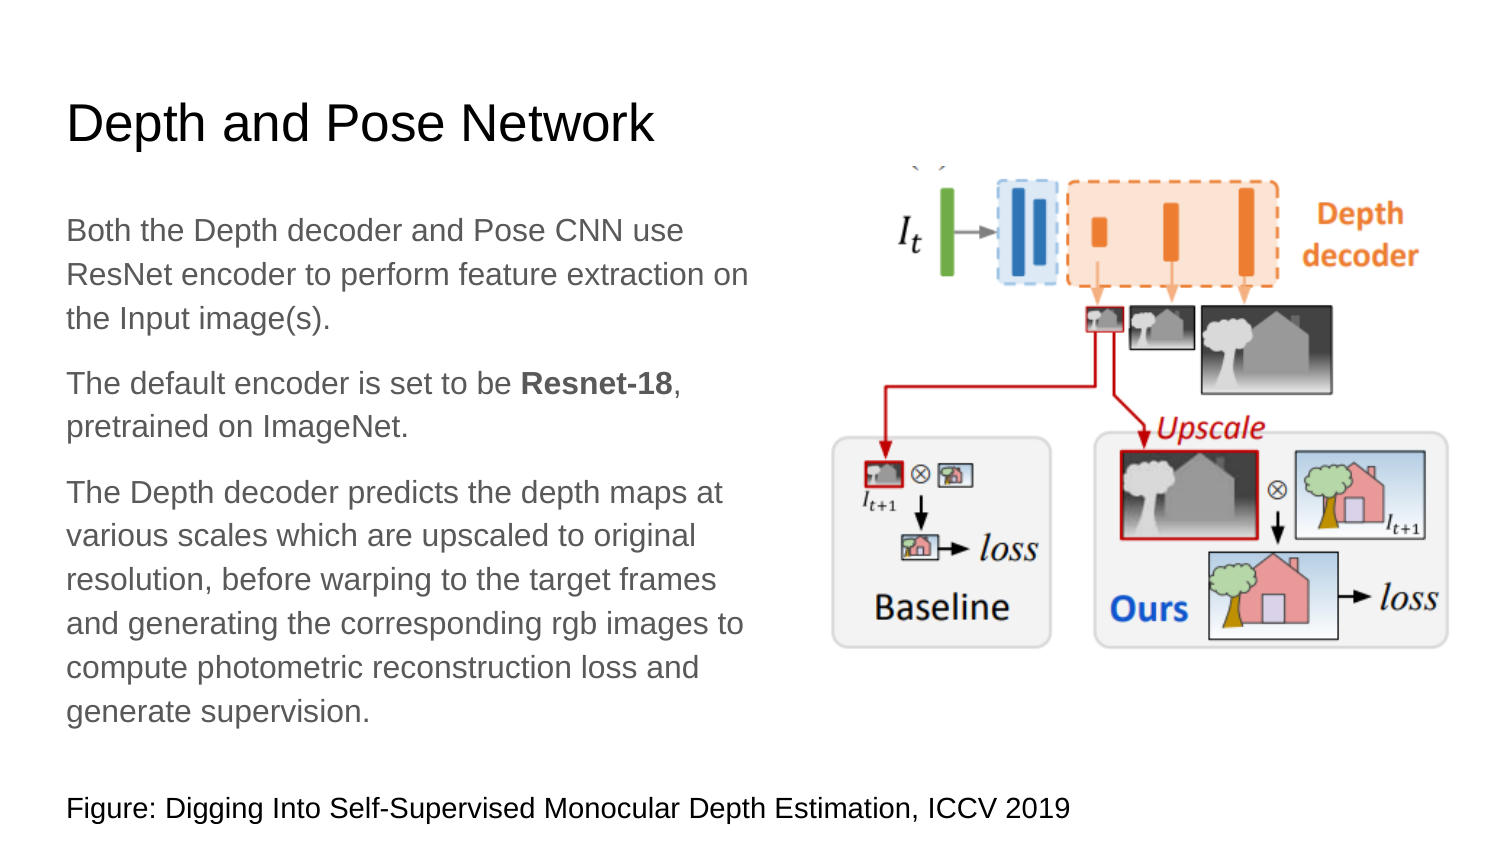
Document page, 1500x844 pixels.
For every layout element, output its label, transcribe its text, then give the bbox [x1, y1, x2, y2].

picture [804, 166, 1472, 660]
title Depth and Pose Network [51, 72, 1449, 167]
text_box Figure: Digging Into Self-Supervised Monocular Depth Estimation, ICCV 2019 [51, 774, 1380, 840]
list Both the Depth decoder and Pose CNN use ResNet encoder to perform feature extraction on the Input image(s). The default encoder is set to be Resnet-18, pretrained on ImageNet. The Depth decoder predicts the depth maps at various scales which are upscaled to original resolution, before warping to the target frames and generating the corresponding rgb images to compute photometric reconstruction loss and generate supervision. [51, 189, 784, 750]
